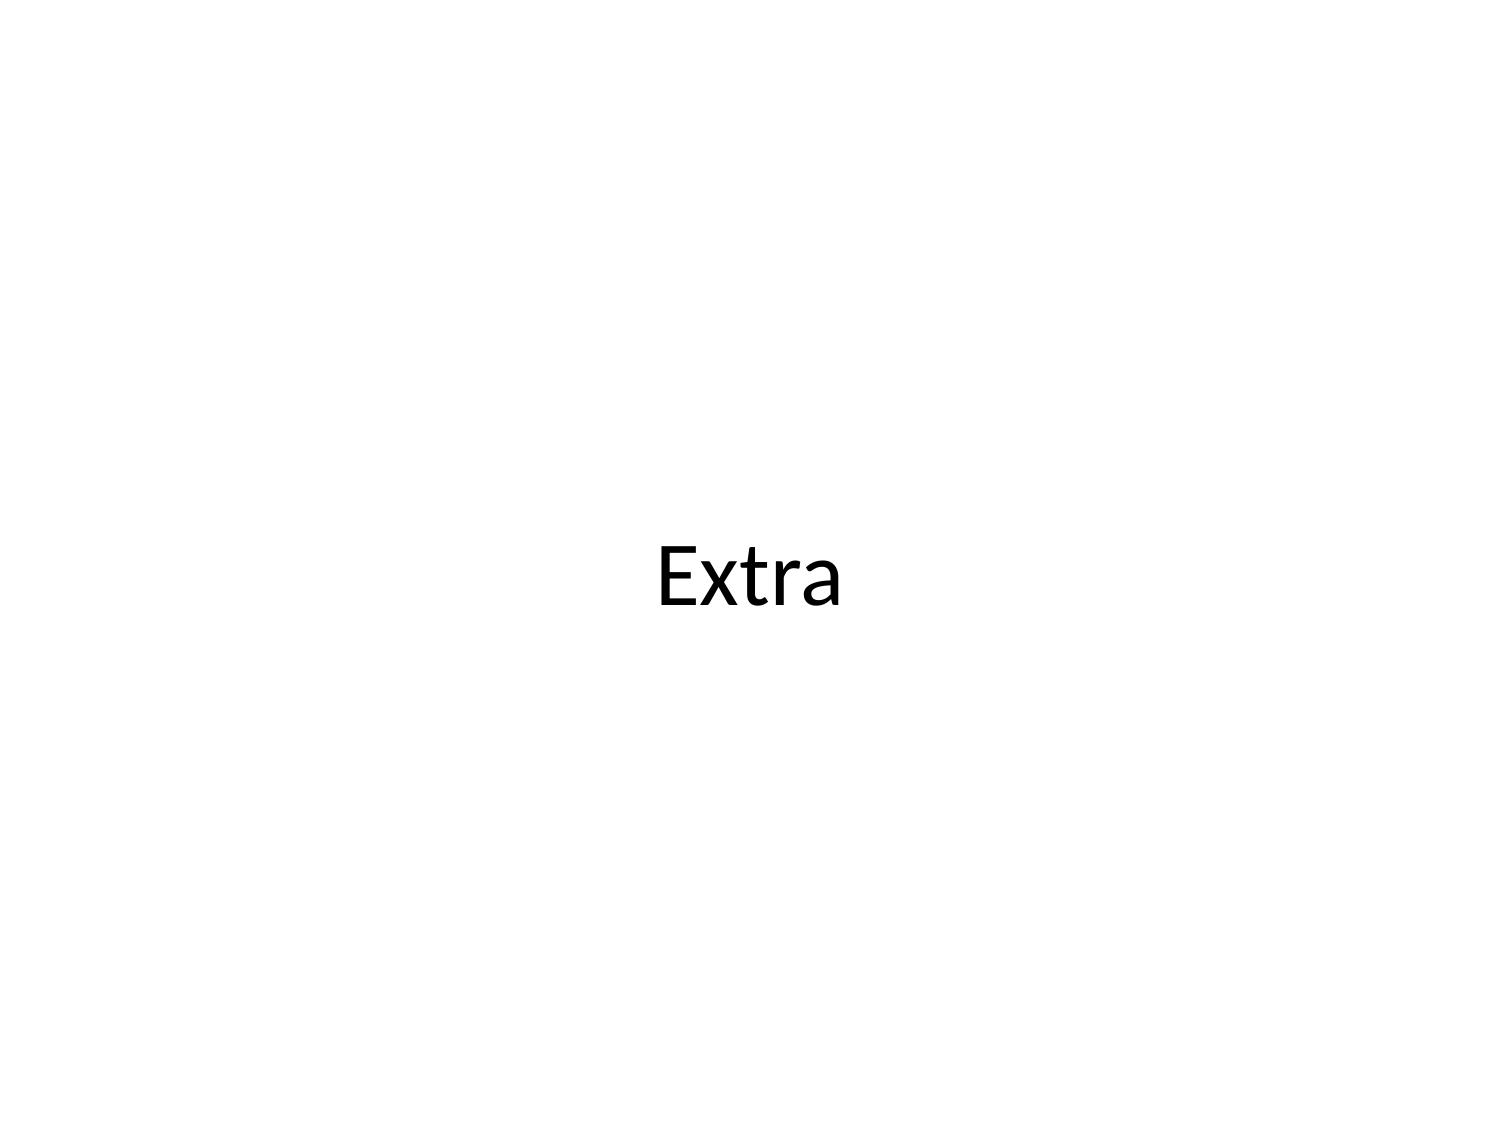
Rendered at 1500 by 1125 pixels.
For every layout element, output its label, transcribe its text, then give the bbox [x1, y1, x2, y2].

title Extra [75, 474, 1425, 663]
